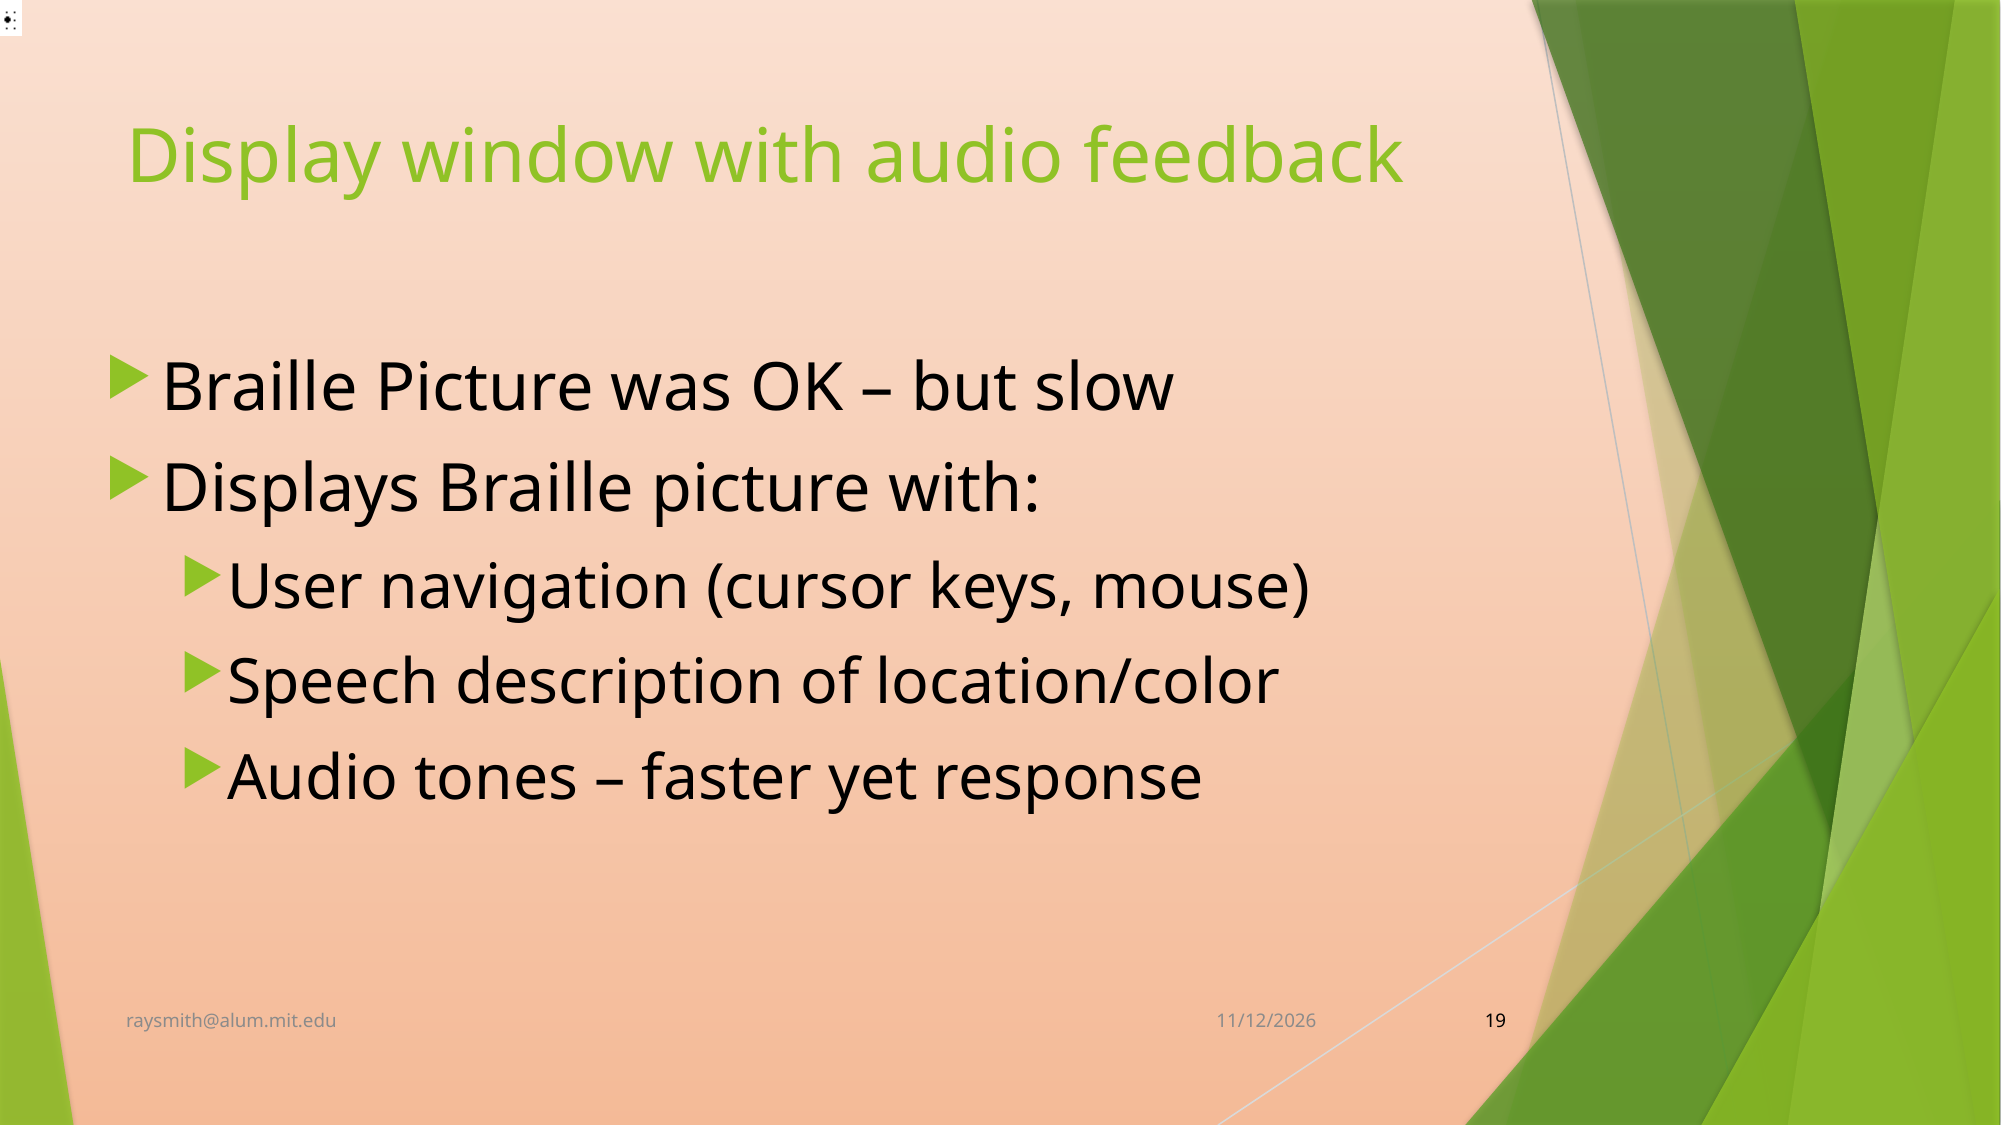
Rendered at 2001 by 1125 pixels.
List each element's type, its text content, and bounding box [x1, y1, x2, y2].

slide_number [1181, 991, 1332, 1051]
list Braille Picture was OK – but slow Displays Braille picture with: User navigation (cursor keys, mouse) Speech description of location/color Audio tones – faster yet response [90, 336, 1501, 973]
picture [0, 0, 23, 37]
slide_number 19 [1409, 991, 1522, 1051]
title Display window with audio feedback [111, 99, 1522, 317]
footer raysmith@alum.mit.edu [111, 991, 1145, 1051]
